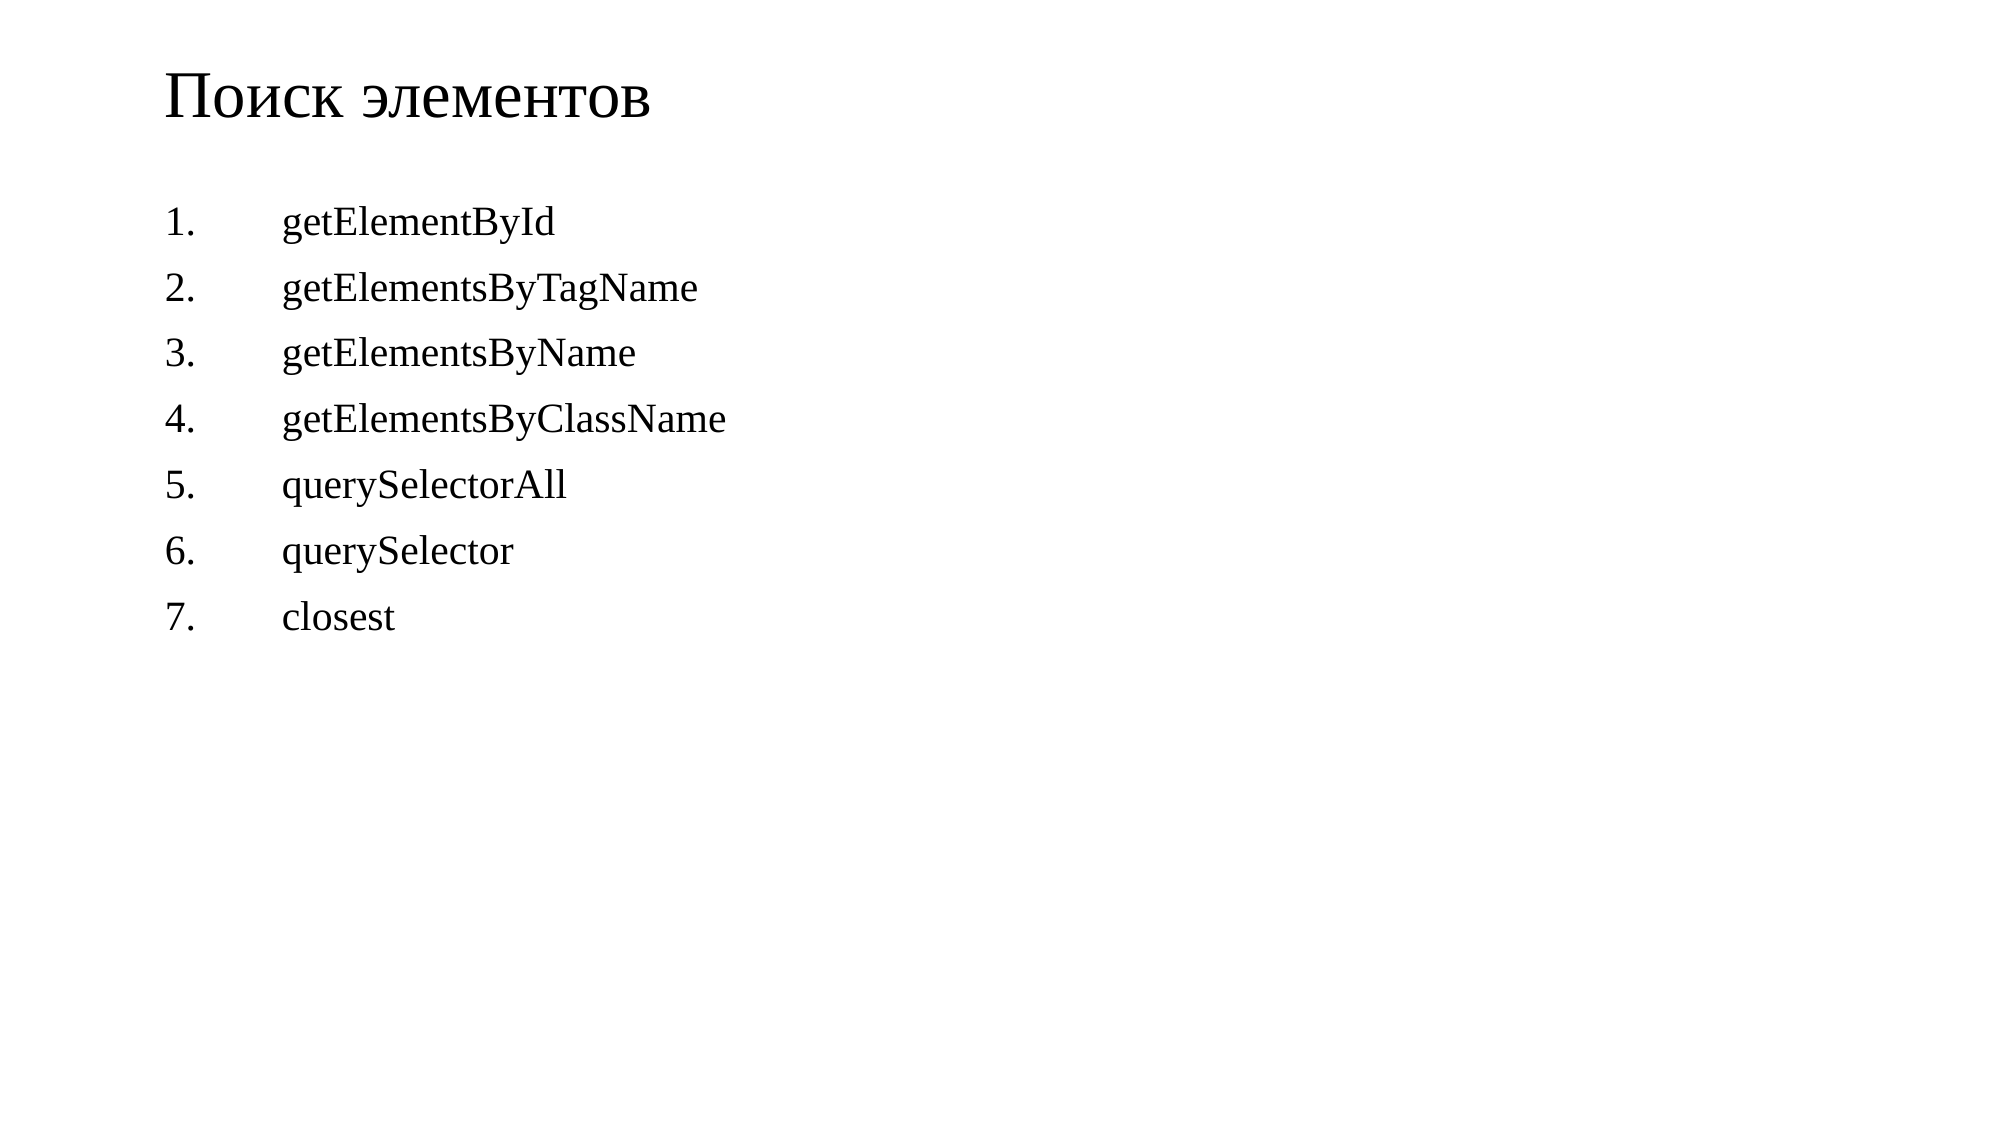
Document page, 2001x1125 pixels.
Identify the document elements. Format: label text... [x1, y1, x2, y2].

list getElementById getElementsByTagName getElementsByName getElementsByClassName querySelectorAll querySelector closest [149, 191, 1850, 1125]
title Поиск элементов [149, 0, 1851, 192]
